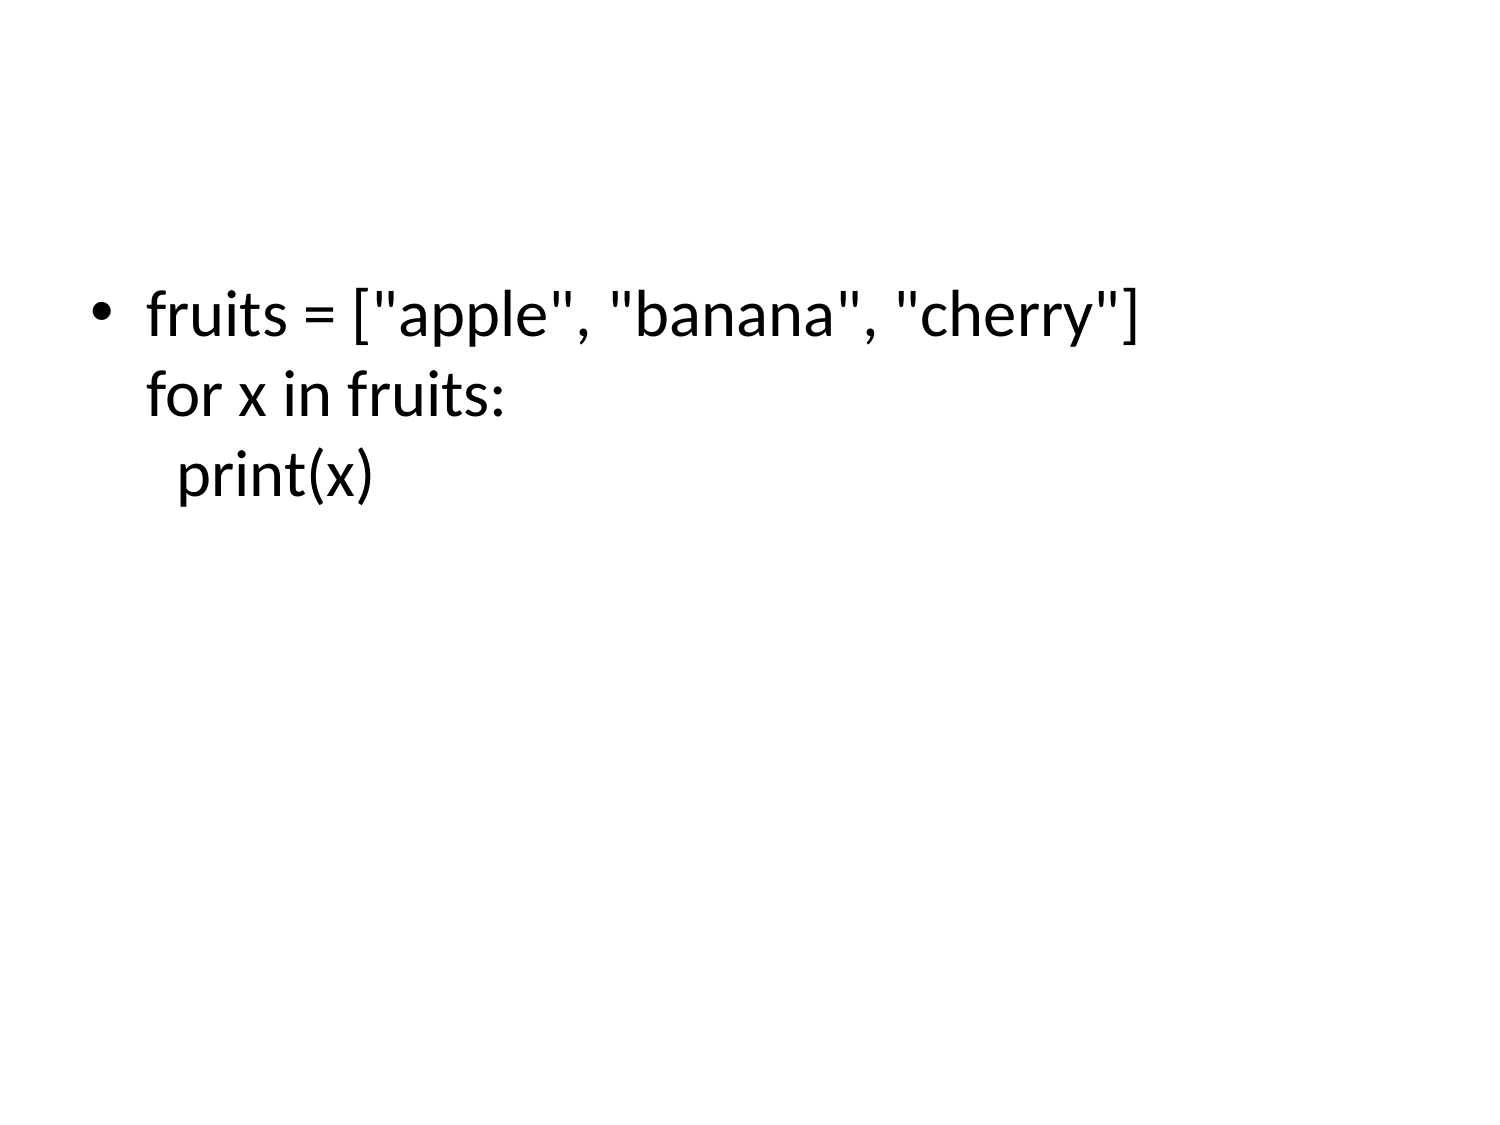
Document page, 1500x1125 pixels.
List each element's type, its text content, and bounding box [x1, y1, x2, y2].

list fruits = ["apple", "banana", "cherry"] for x in fruits: print(x) [75, 262, 1425, 1005]
